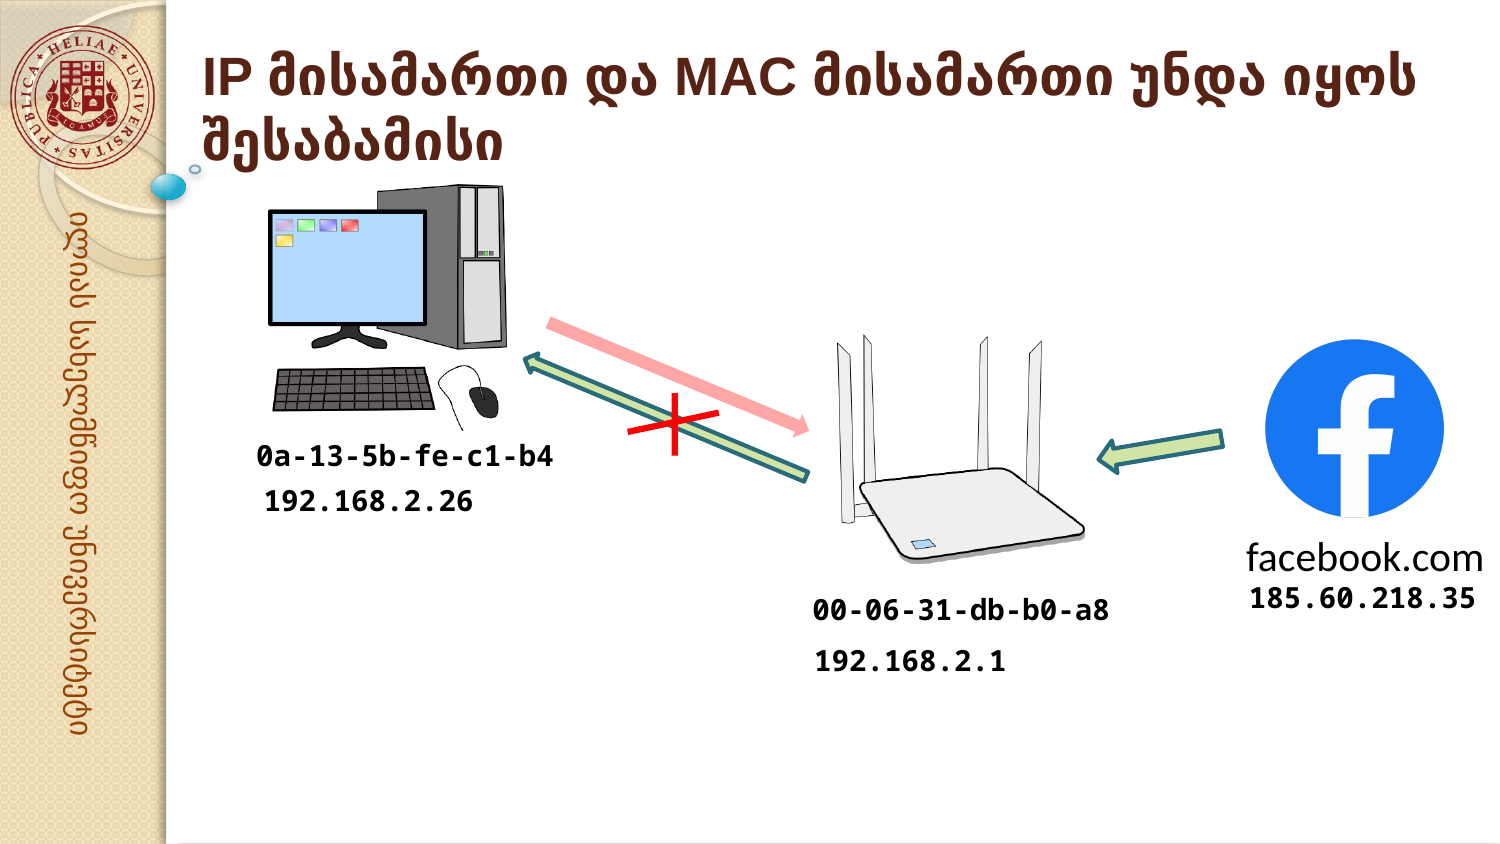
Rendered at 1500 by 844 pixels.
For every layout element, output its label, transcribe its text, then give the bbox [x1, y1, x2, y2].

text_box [681, 412, 720, 433]
text_box 00-06-31-db-b0-a8 [797, 584, 1125, 634]
text_box ილიას სახელმწიფო უნივერსიტეტი [56, 196, 110, 812]
text_box 0a-13-5b-fe-c1-b4 [241, 430, 569, 481]
text_box 185.60.218.35 [1233, 571, 1492, 622]
picture [8, 22, 157, 173]
text_box [708, 435, 811, 484]
text_box 192.168.2.1 [799, 634, 1022, 685]
picture [837, 334, 1086, 565]
title IP მისამართი და MAC მისამართი უნდა იყოს შესაბამისი [187, 34, 1463, 179]
text_box [543, 314, 812, 440]
text_box 192.168.2.26 [248, 475, 489, 526]
text_box facebook.com [1231, 545, 1500, 588]
text_box [522, 351, 664, 410]
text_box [627, 412, 668, 433]
picture [1187, 323, 1500, 534]
picture [268, 184, 507, 431]
text_box [1096, 435, 1180, 475]
